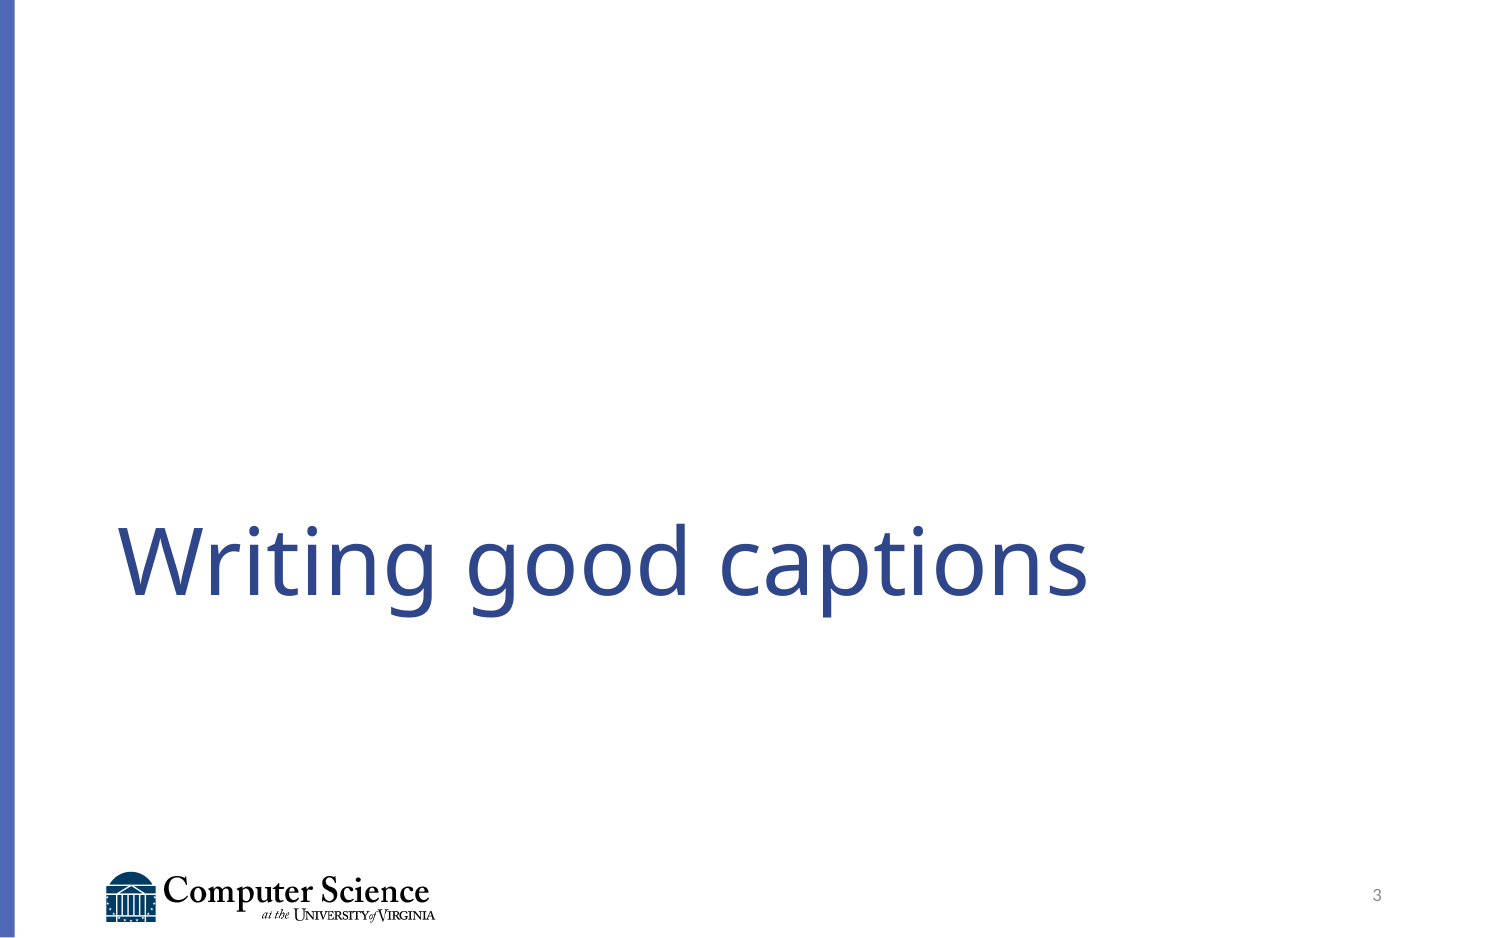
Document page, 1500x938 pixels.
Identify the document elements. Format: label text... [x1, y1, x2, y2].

slide_number 3 [1059, 868, 1397, 919]
title Writing good captions [102, 233, 1397, 624]
picture [103, 870, 441, 923]
